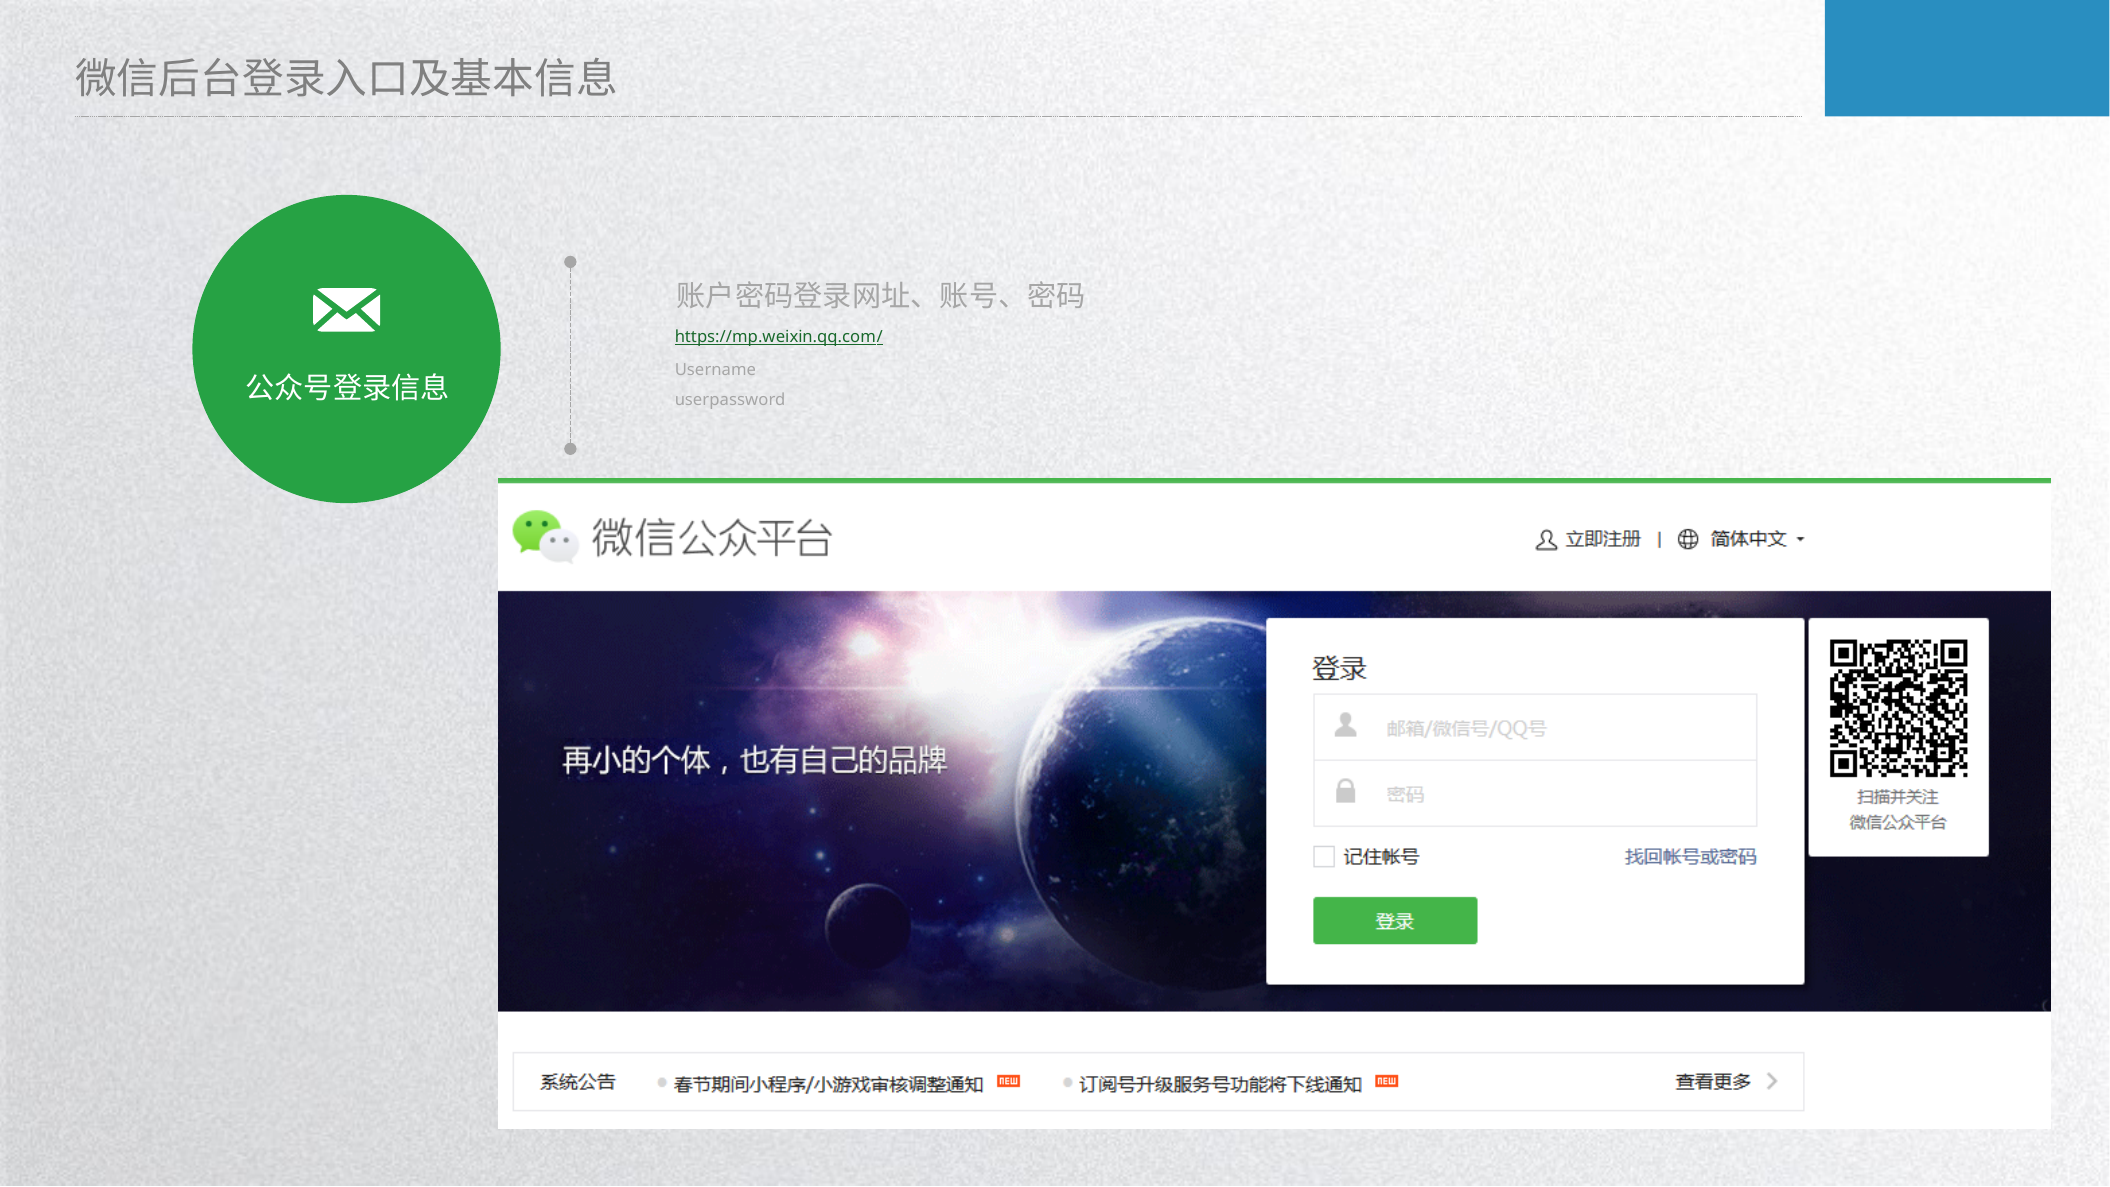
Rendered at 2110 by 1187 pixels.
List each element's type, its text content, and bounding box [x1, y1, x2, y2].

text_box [186, 194, 509, 504]
text_box https://mp.weixin.qq.com/ Username userpassword [660, 320, 1096, 416]
text_box 微信后台登录入口及基本信息 [59, 44, 661, 107]
picture [0, 0, 2110, 1186]
text_box 账户密码登录网址、账号、密码 [660, 261, 1150, 320]
